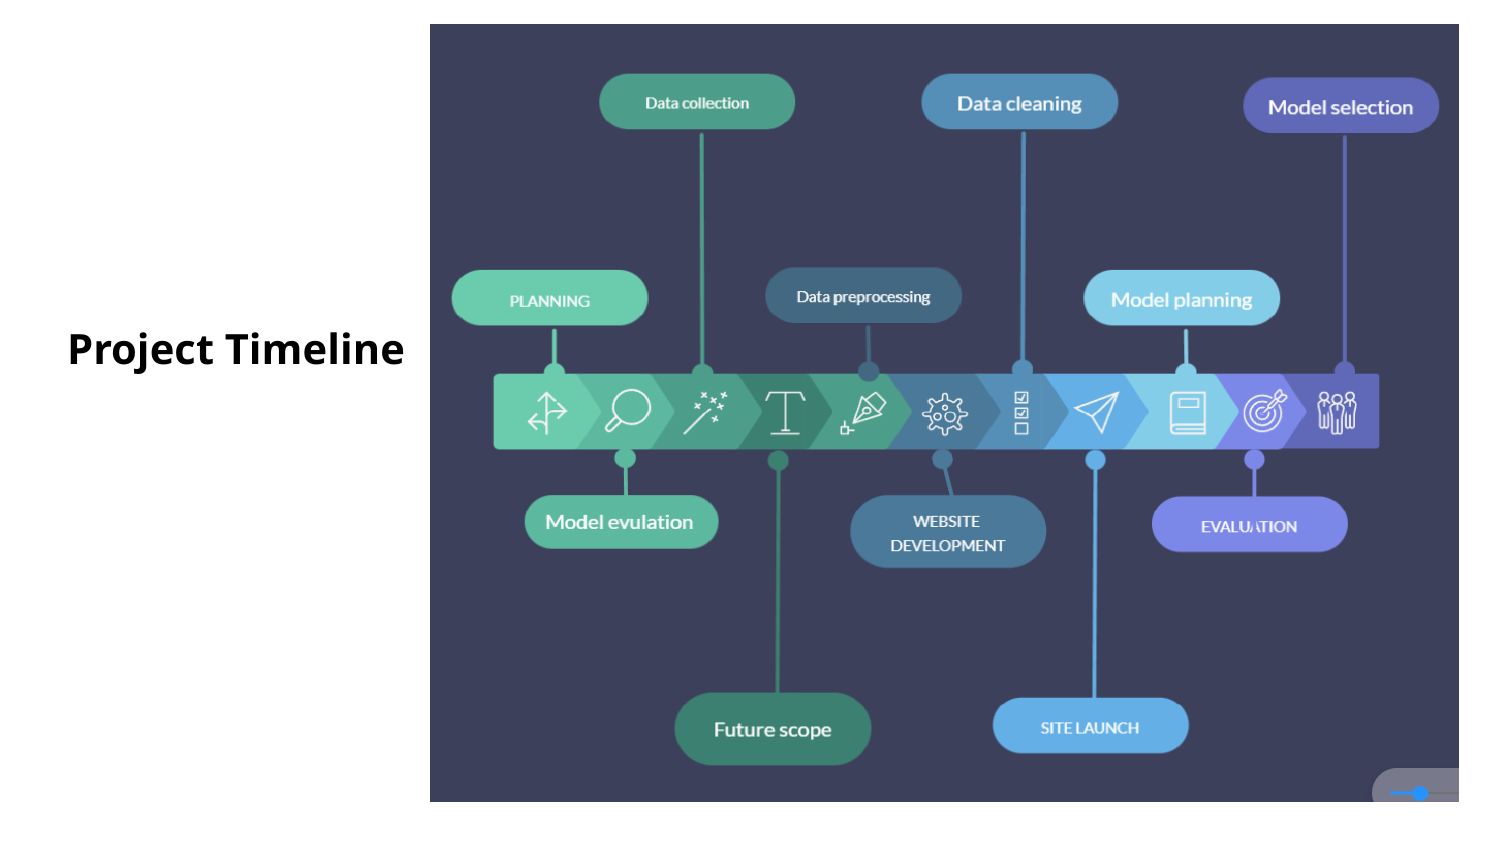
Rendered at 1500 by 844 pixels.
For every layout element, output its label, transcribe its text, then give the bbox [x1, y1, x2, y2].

title Project Timeline [41, 283, 425, 388]
picture [430, 24, 1459, 802]
